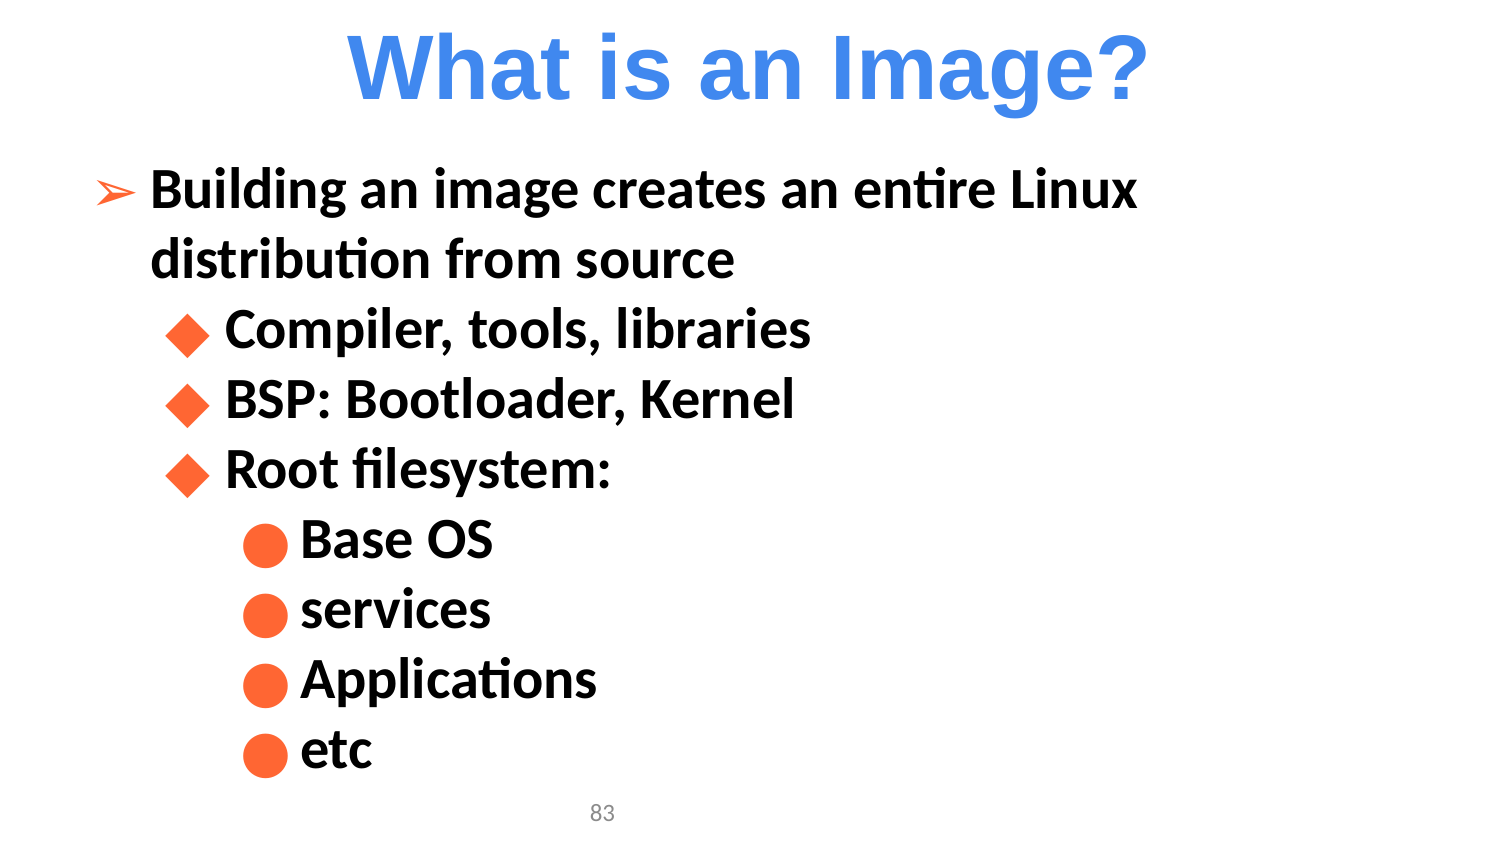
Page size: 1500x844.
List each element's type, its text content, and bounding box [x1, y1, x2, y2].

text_box ‹#› [475, 782, 631, 827]
text_box Building an image creates an entire Linux distribution from source Compiler, tools, libraries BSP: Bootloader, Kernel Root filesystem: Base OS services Applications etc [75, 142, 1425, 798]
text_box What is an Image? [75, 10, 1425, 115]
